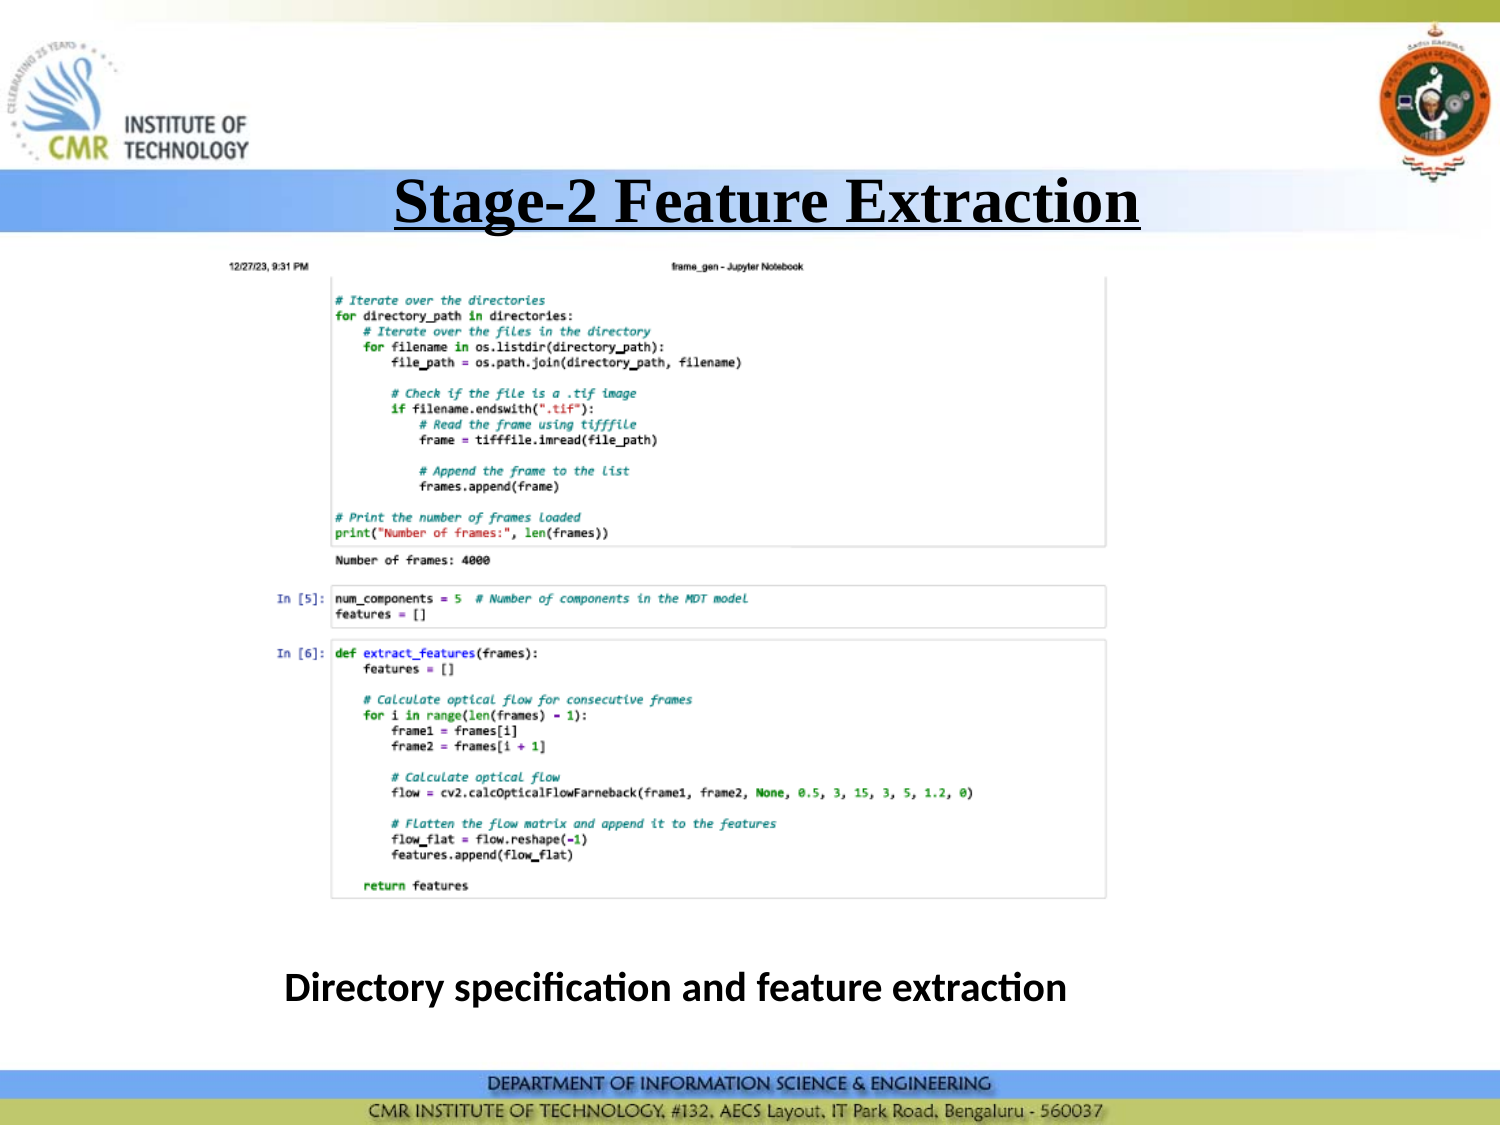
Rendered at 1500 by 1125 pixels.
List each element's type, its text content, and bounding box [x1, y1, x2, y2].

text_box Directory specification and feature extraction [269, 924, 1231, 1018]
title Stage-2 Feature Extraction [230, 150, 1192, 244]
picture [0, 0, 1500, 1125]
